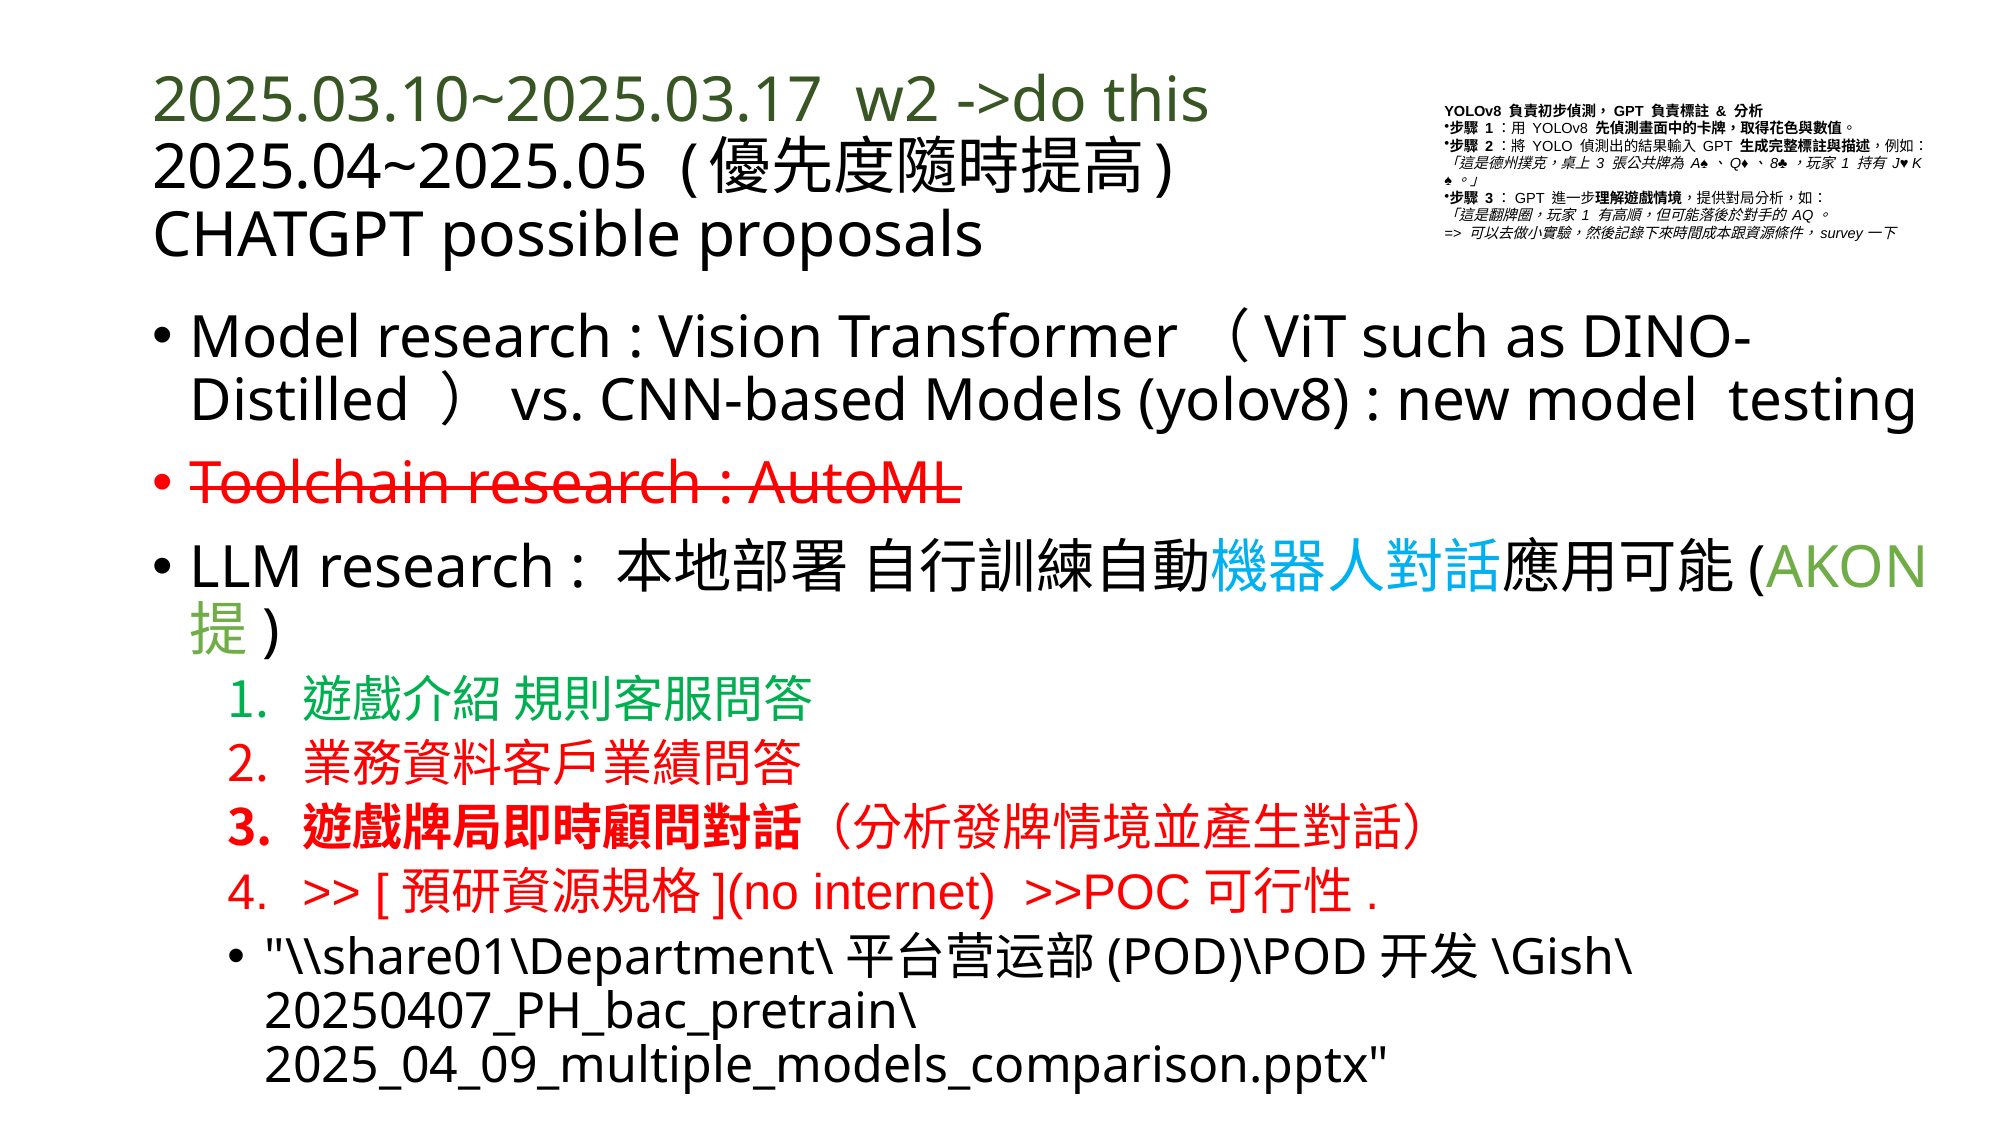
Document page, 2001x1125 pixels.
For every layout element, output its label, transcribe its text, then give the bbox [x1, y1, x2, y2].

title 2025.03.10~2025.03.17 w2 ->do this 2025.04~2025.05 (優先度隨時提高) CHATGPT possible proposals [137, 59, 1965, 278]
text_box YOLOv8 負責初步偵測，GPT 負責標註 & 分析 步驟 1：用 YOLOv8 先偵測畫面中的卡牌，取得花色與數值。 步驟 2：將 YOLO 偵測出的結果輸入 GPT 生成完整標註與描述，例如： 「這是德州撲克，桌上 3 張公共牌為 A♠、Q♦、8♣，玩家 1 持有 J♥ K♠。」 步驟 3：GPT 進一步理解遊戲情境，提供對局分析，如： 「這是翻牌圈，玩家 1 有高順，但可能落後於對手的 AQ。 => 可以去做小實驗，然後記錄下來時間成本跟資源條件，survey一下 [1429, 93, 1965, 274]
list Model research : Vision Transformer（ViT such as DINO- Distilled ）vs. CNN-based Models (yolov8) : new model testing Toolchain research : AutoML LLM research : 本地部署 自行訓練自動機器人對話應用可能(AKON提) 遊戲介紹 規則客服問答 業務資料客戶業績問答 遊戲牌局即時顧問對話（分析發牌情境並產生對話） >> [預研資源規格](no internet) >>POC可行性. "\\share01\Department\平台营运部(POD)\POD开发\Gish\20250407_PH_bac_pretrain\2025_04_09_multiple_models_comparison.pptx" [137, 299, 1965, 1066]
